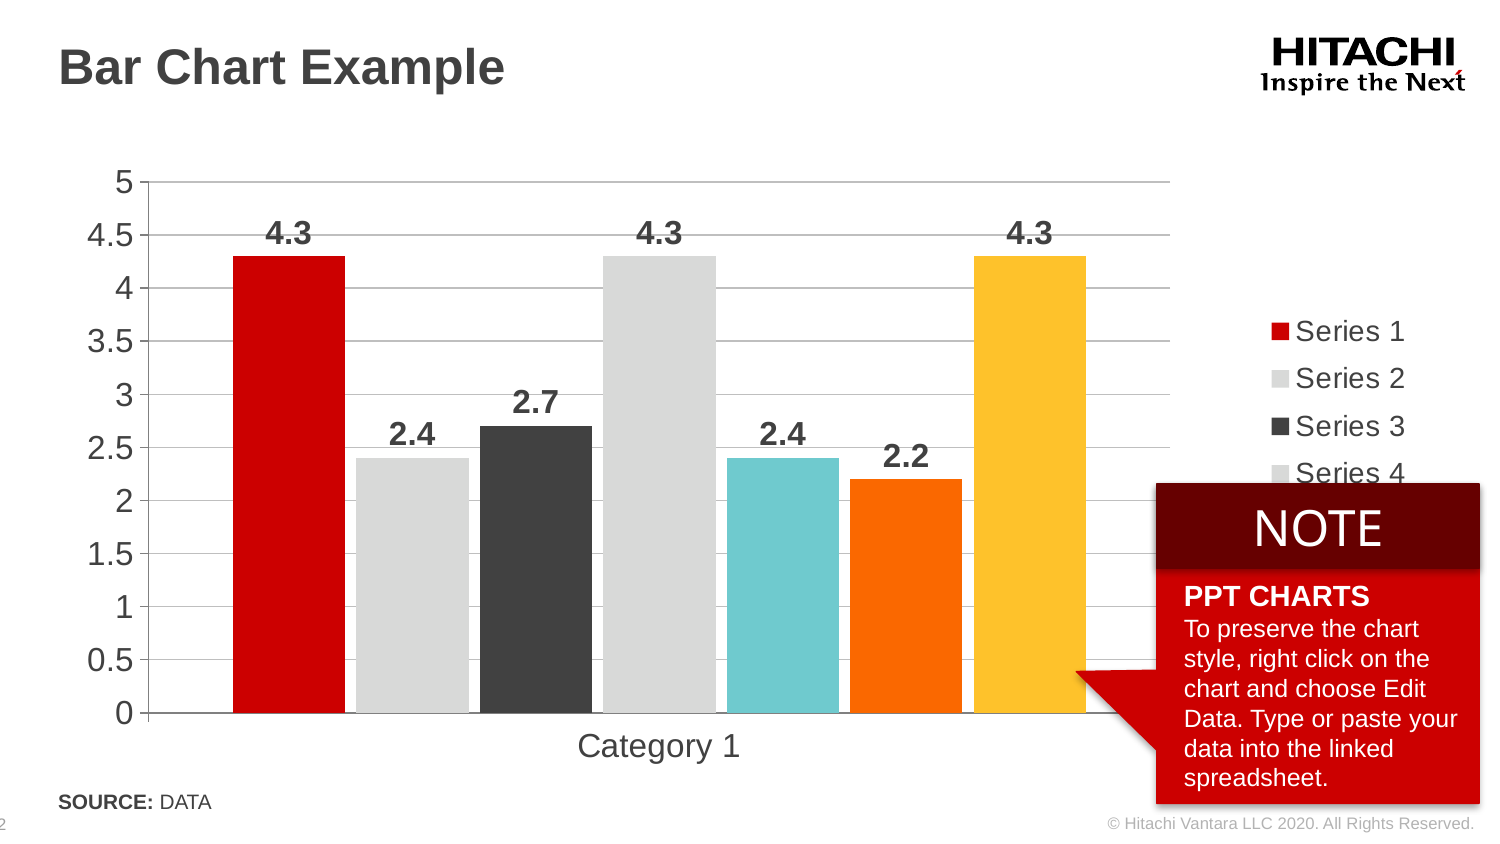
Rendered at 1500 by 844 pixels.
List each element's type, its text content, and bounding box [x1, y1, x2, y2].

title Bar Chart Example [43, 8, 1200, 129]
chart [59, 123, 1427, 775]
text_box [1156, 483, 1480, 804]
text_box SOURCE: DATA [43, 788, 1222, 821]
